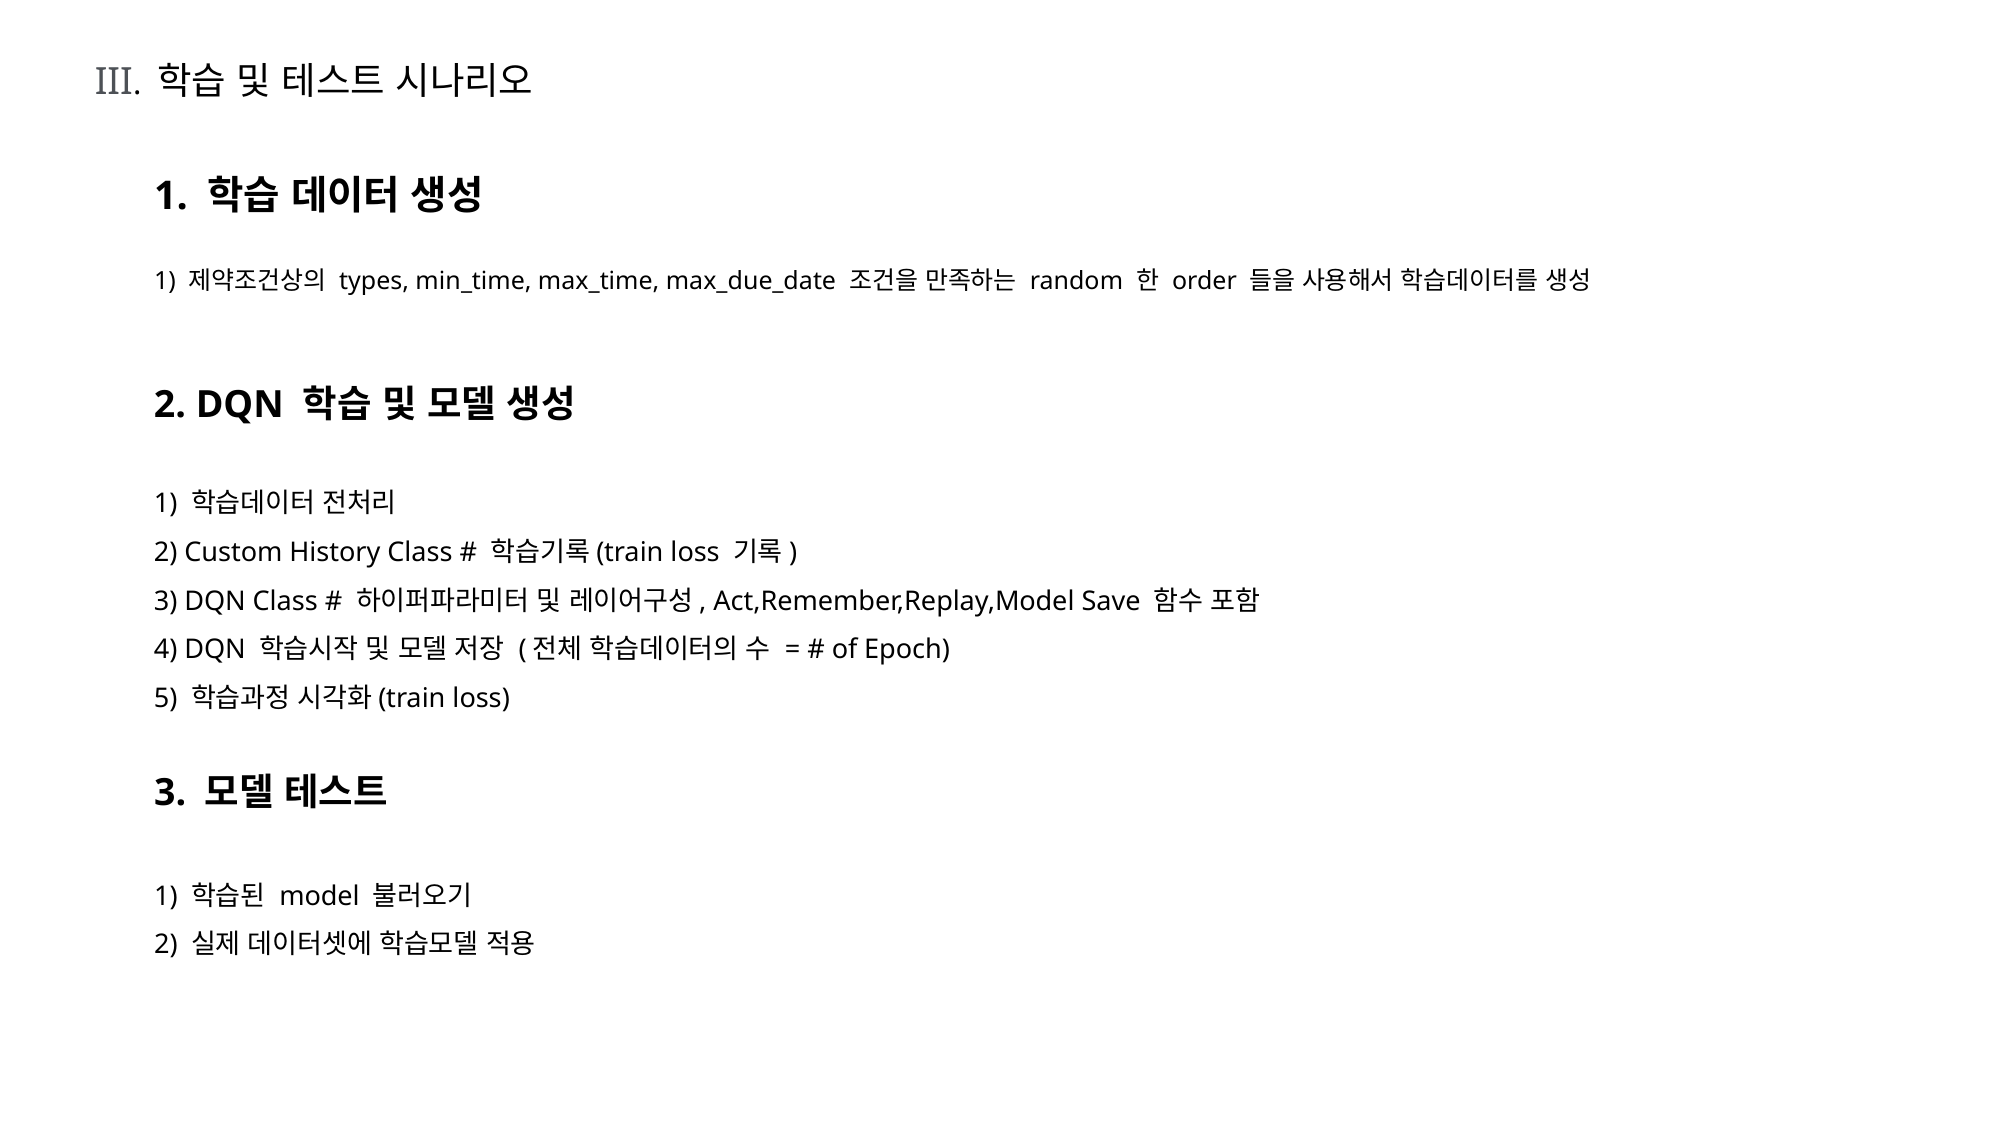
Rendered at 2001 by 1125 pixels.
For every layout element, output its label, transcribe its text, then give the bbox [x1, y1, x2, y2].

text_box III. 학습 및 테스트 시나리오 [80, 49, 661, 110]
text_box 3. 모델 테스트 1) 학습된 model 불러오기 2) 실제 데이터셋에 학습모델 적용 [139, 760, 1661, 967]
text_box 1. 학습 데이터 생성 1) 제약조건상의 types, min_time, max_time, max_due_date 조건을 만족하는 random 한 order 들을 사용해서 학습데이터를 생성 [139, 162, 1685, 302]
text_box 2. DQN 학습 및 모델 생성 1) 학습데이터 전처리 2) Custom History Class # 학습기록(train loss 기록) 3) DQN Class # 하이퍼파라미터 및 레이어구성, Act,Remember,Replay,Model Save 함수 포함 4) DQN 학습시작 및 모델 저장 (전체 학습데이터의 수 = # of Epoch) 5) 학습과정 시각화(train loss) [139, 372, 1510, 721]
